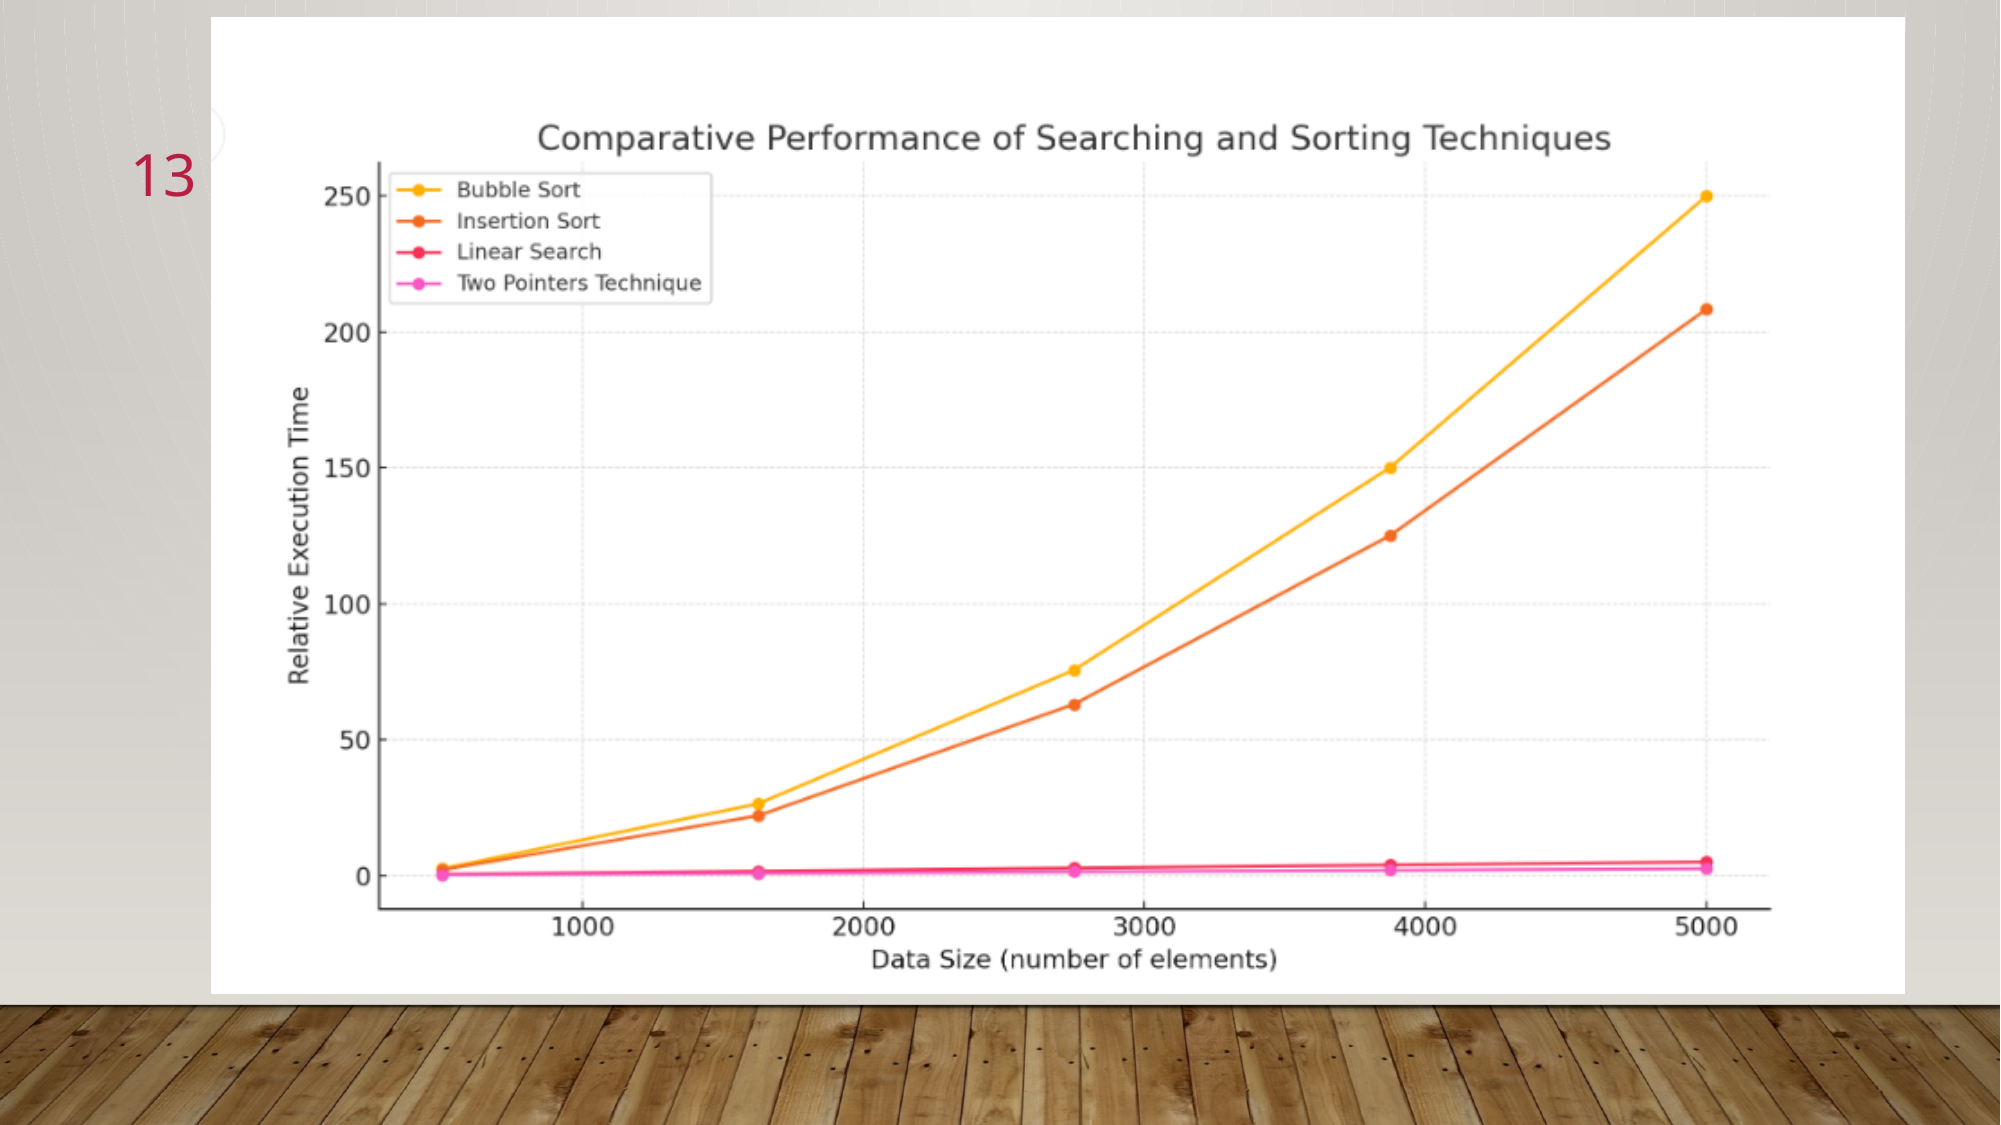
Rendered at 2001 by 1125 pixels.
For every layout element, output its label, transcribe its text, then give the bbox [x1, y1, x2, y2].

picture [0, 1005, 2000, 1125]
slide_number 13 [78, 131, 211, 214]
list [211, 17, 1905, 995]
